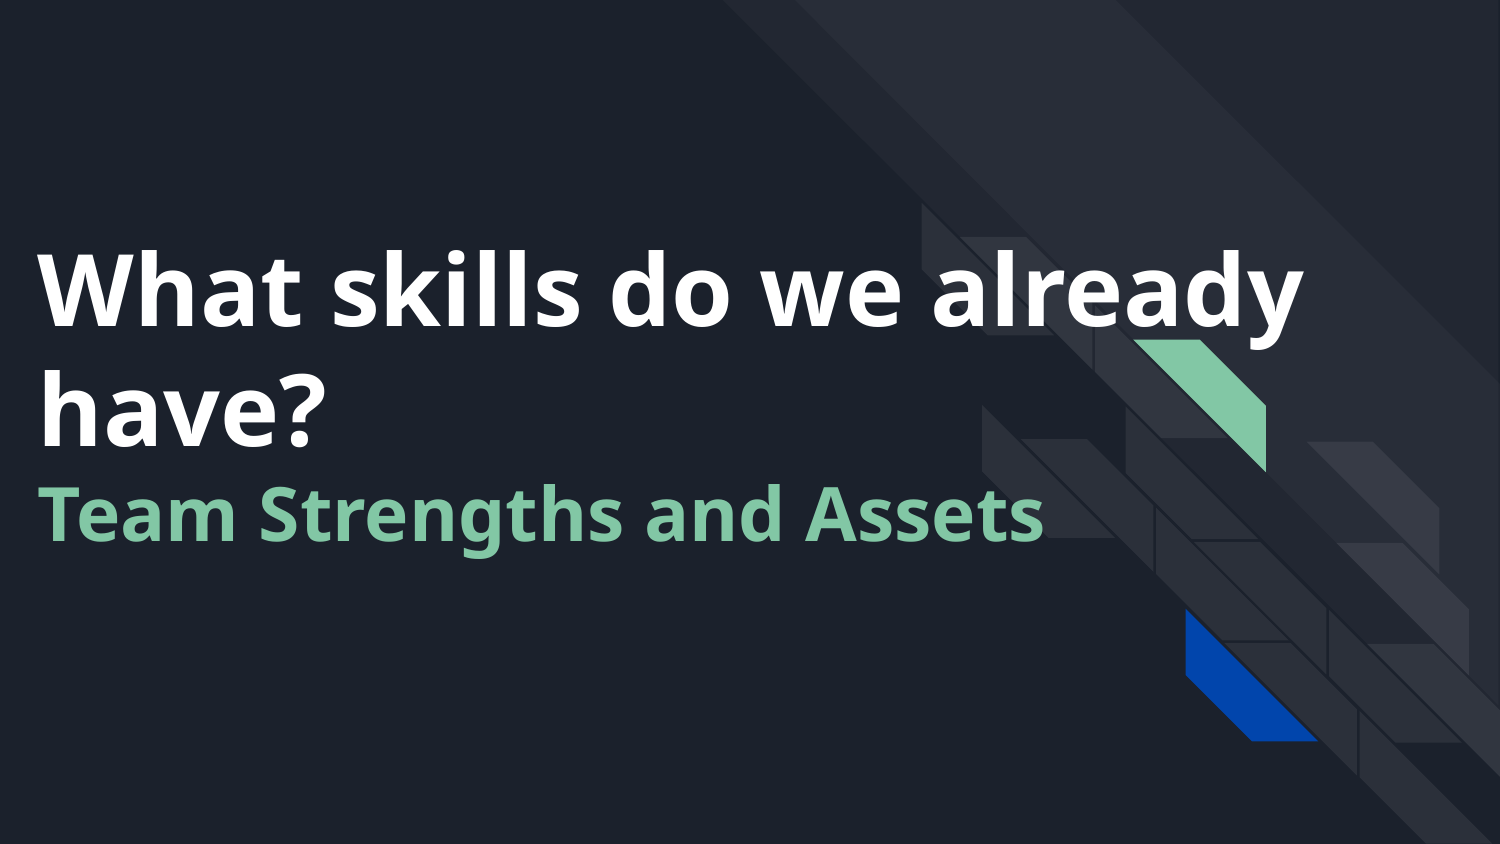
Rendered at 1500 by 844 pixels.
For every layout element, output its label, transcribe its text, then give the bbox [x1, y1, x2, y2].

title What skills do we already have? Team Strengths and Assets [22, 297, 1326, 486]
